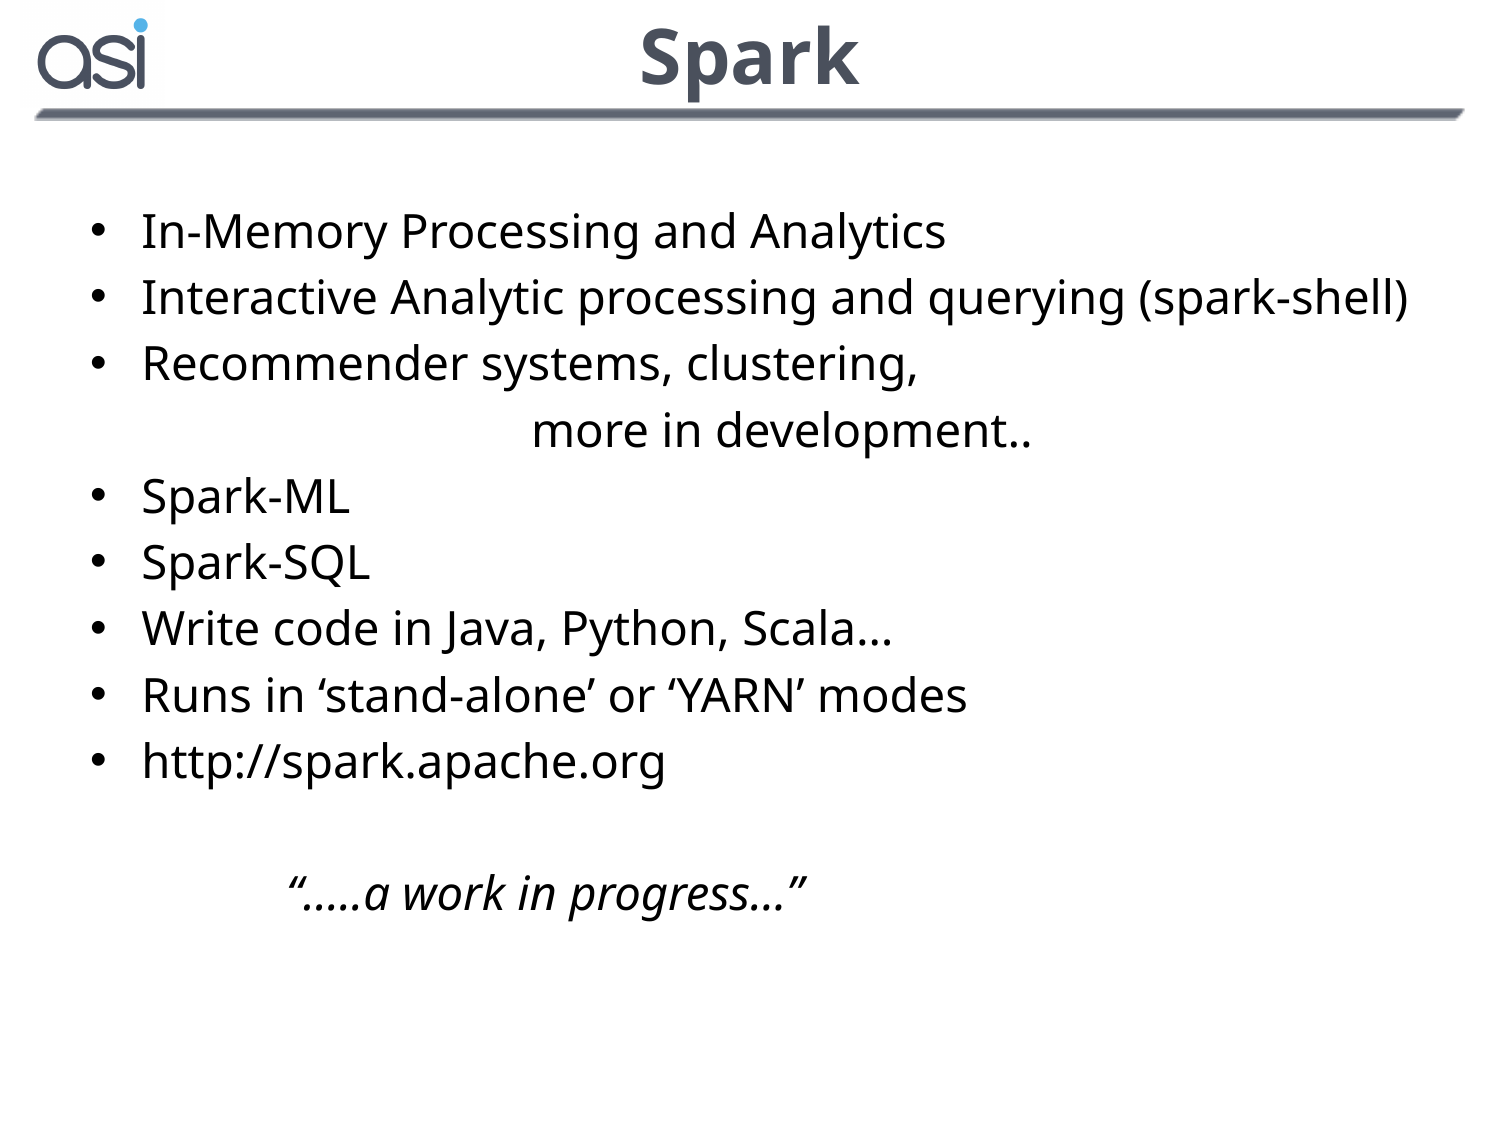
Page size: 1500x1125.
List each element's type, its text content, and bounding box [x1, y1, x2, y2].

title Spark [33, 0, 1467, 108]
list In-Memory Processing and Analytics Interactive Analytic processing and querying (spark-shell) Recommender systems, clustering, more in development.. Spark-ML Spark-SQL Write code in Java, Python, Scala… Runs in ‘stand-alone’ or ‘YARN’ modes http://spark.apache.org “…..a work in progress…” [75, 193, 1425, 951]
picture [20, 0, 1467, 121]
